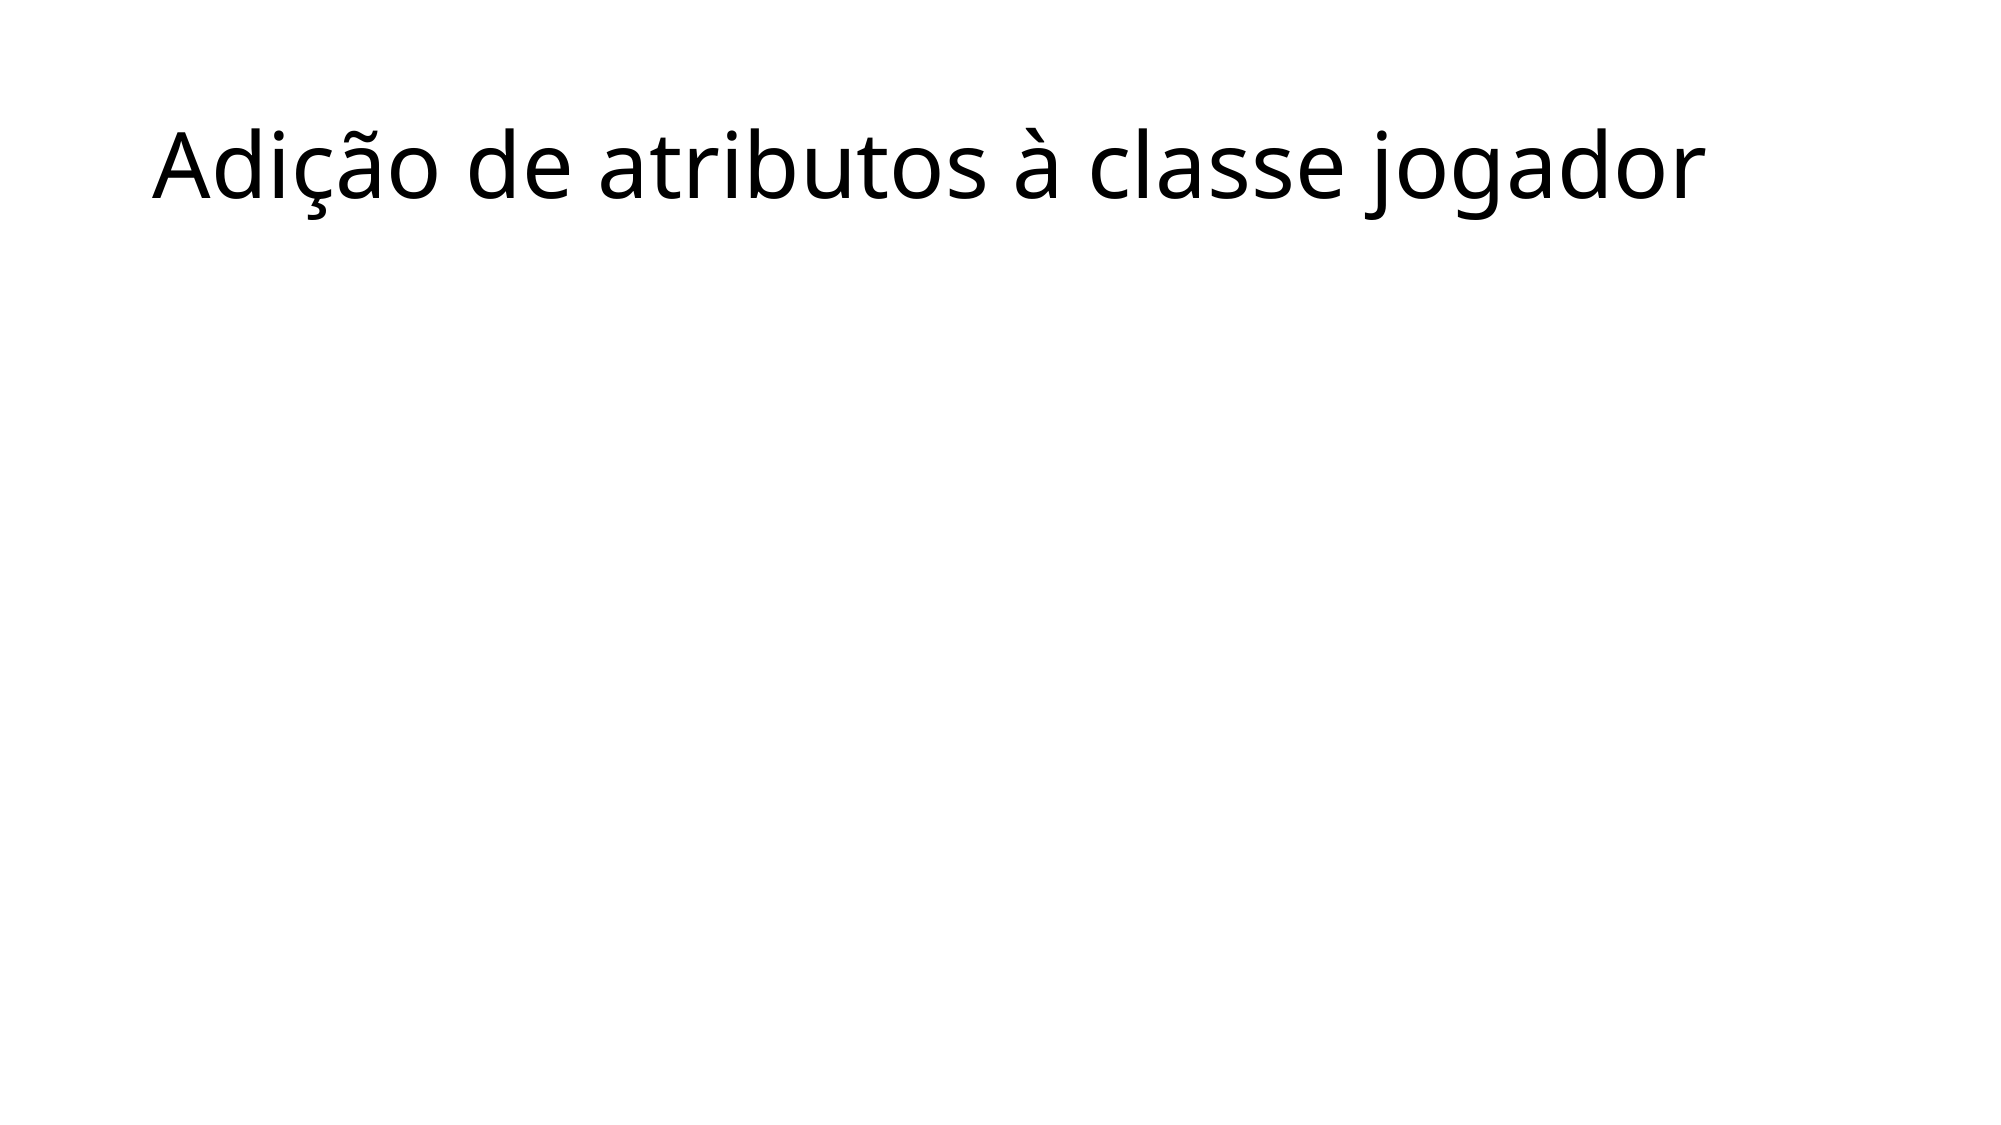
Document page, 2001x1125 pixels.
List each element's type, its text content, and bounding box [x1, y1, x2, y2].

title Adição de atributos à classe jogador [137, 59, 1863, 278]
